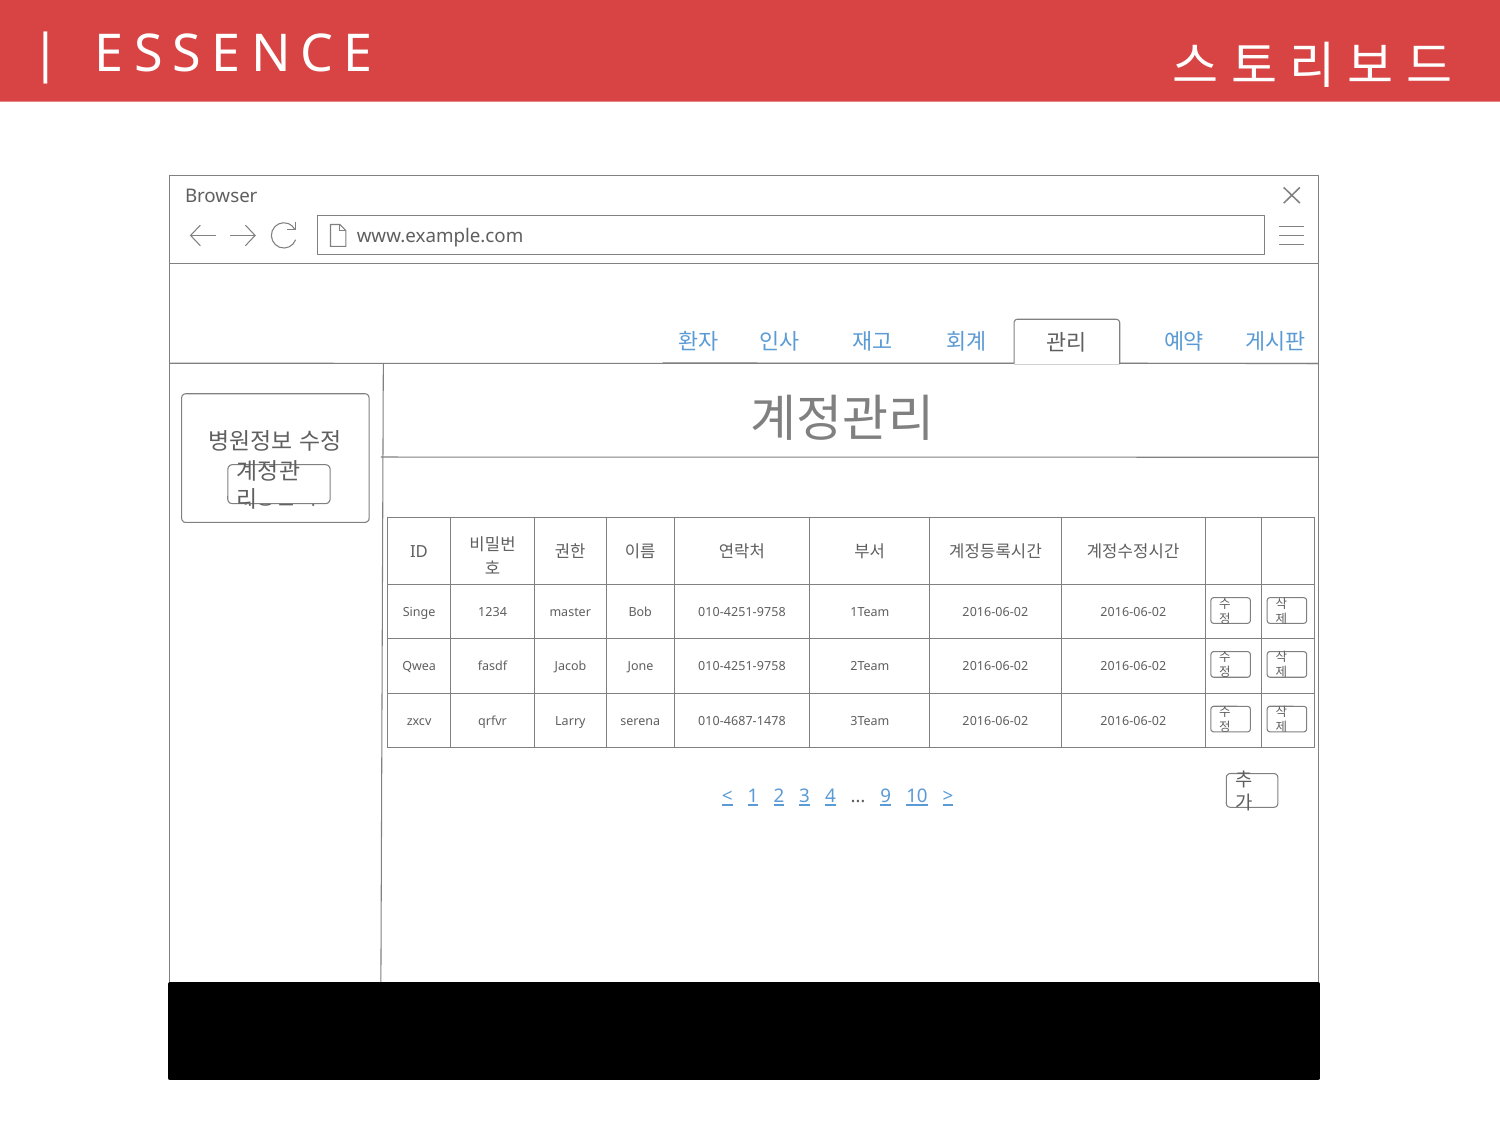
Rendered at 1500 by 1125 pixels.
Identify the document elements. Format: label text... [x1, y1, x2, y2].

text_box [169, 175, 1331, 1079]
text_box 스토리보드 [1157, 26, 1468, 102]
